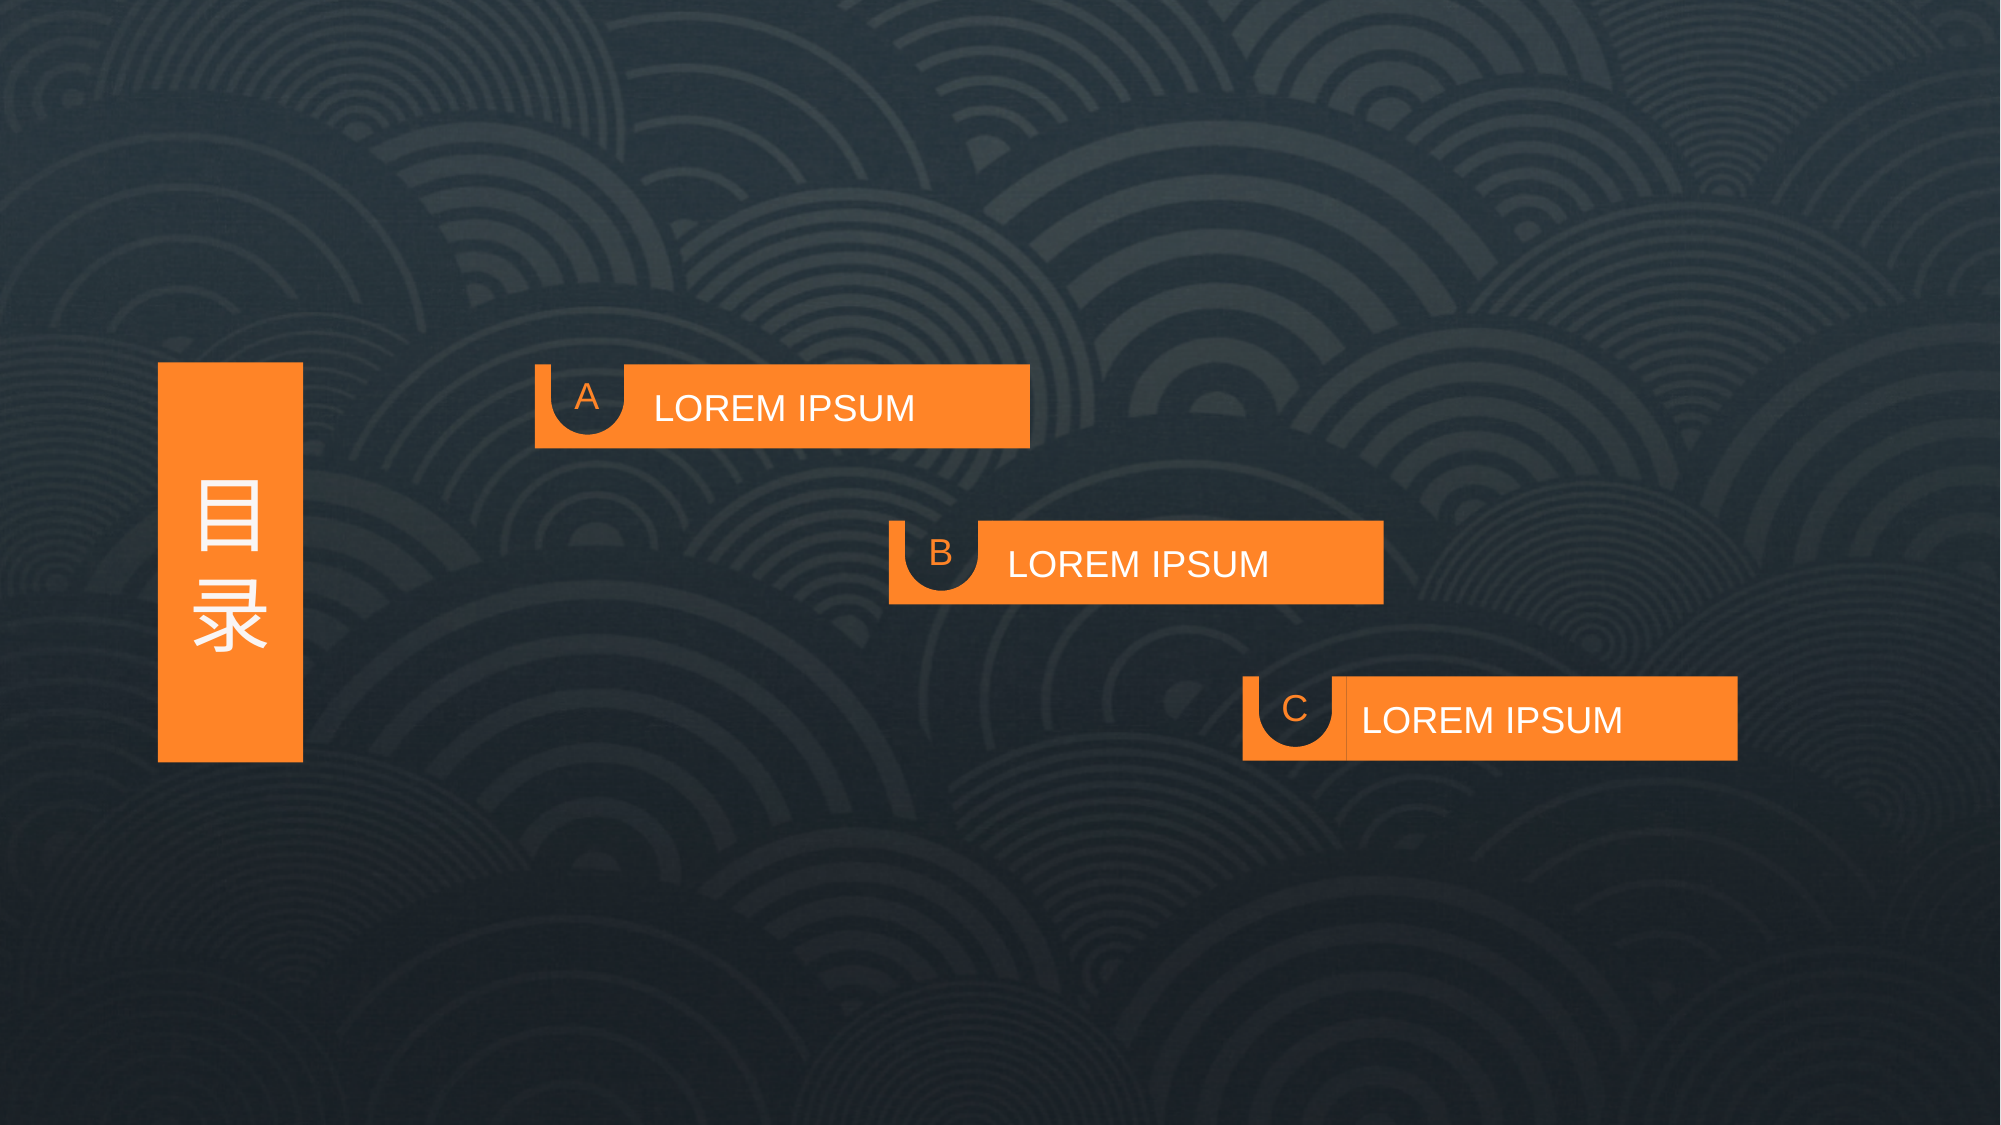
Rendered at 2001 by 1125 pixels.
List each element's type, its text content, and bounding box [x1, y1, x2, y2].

picture [0, 0, 2001, 1125]
text_box 目录 [157, 362, 304, 763]
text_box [888, 520, 1384, 605]
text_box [534, 364, 1030, 449]
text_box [1242, 676, 1738, 761]
